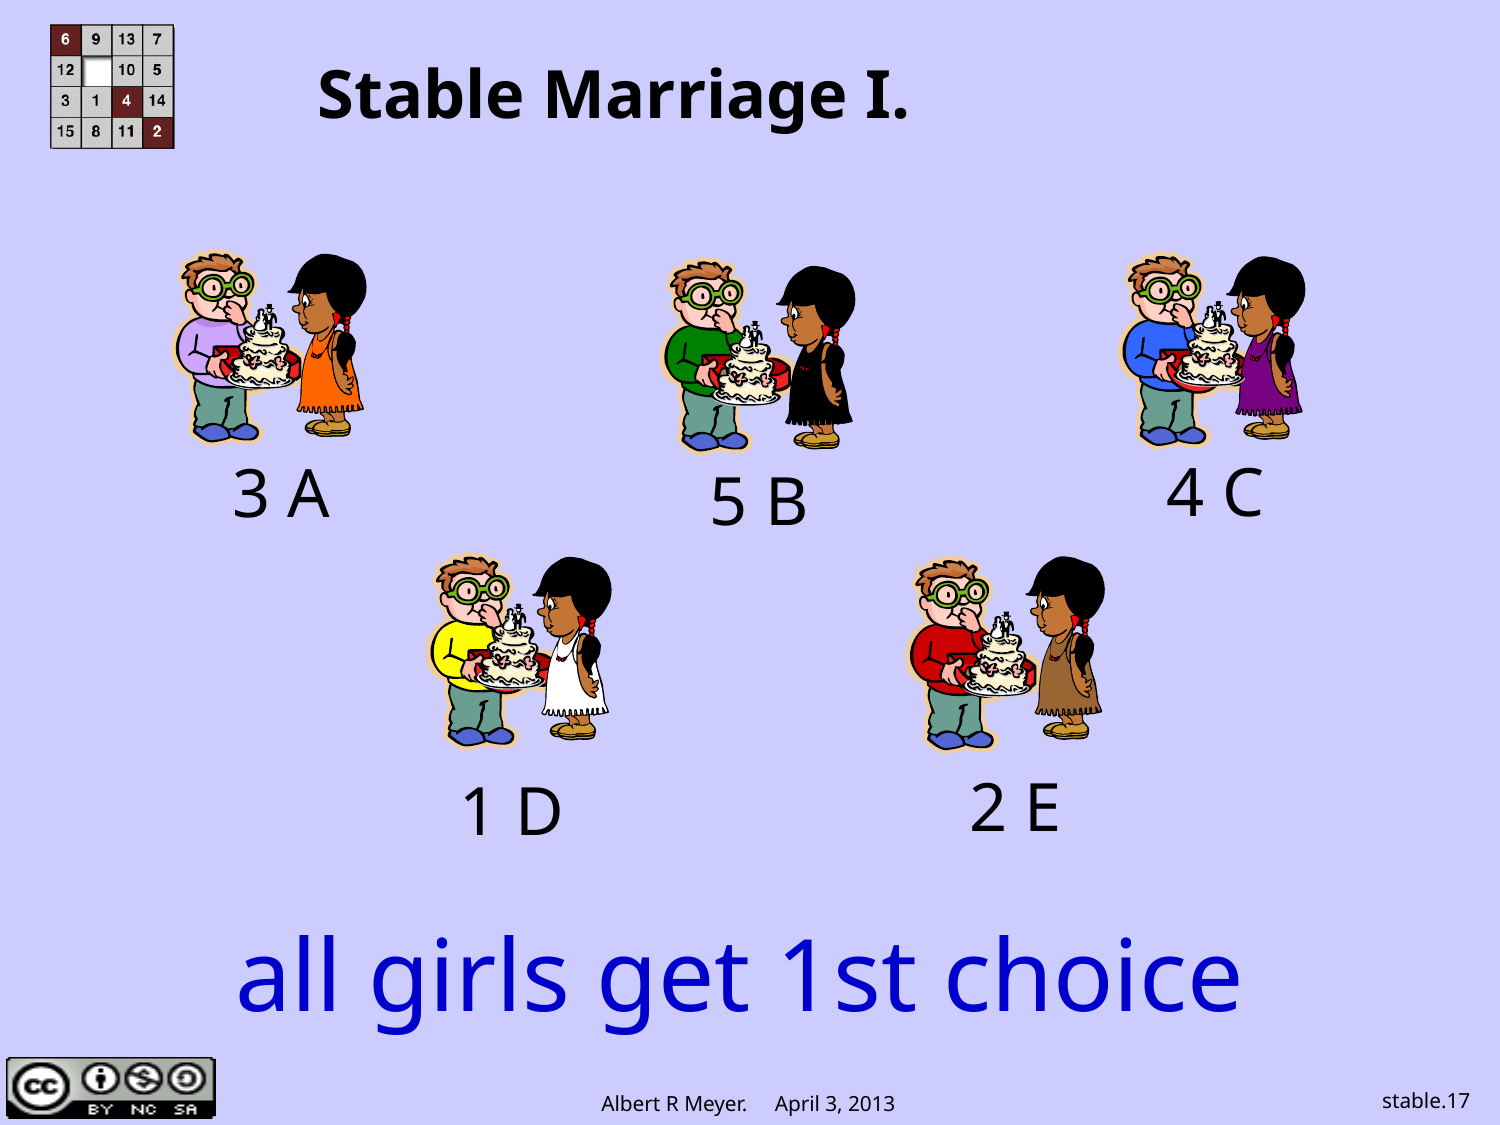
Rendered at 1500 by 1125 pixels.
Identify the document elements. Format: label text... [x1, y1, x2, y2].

picture [170, 246, 372, 450]
picture [6, 1057, 216, 1119]
text_box 5 B [694, 458, 824, 547]
text_box 2 E [954, 756, 1078, 852]
picture [425, 549, 617, 753]
text_box all girls get 1st choice [220, 903, 1260, 1039]
picture [904, 552, 1110, 757]
picture [1117, 248, 1310, 453]
slide_number stable.17 [1241, 1079, 1486, 1121]
text_box 3 A [217, 445, 346, 539]
picture [50, 24, 175, 149]
title Stable Marriage I. [302, 14, 1194, 171]
text_box 4 C [1152, 449, 1280, 538]
picture [659, 254, 860, 458]
text_box 1 D [445, 761, 580, 857]
